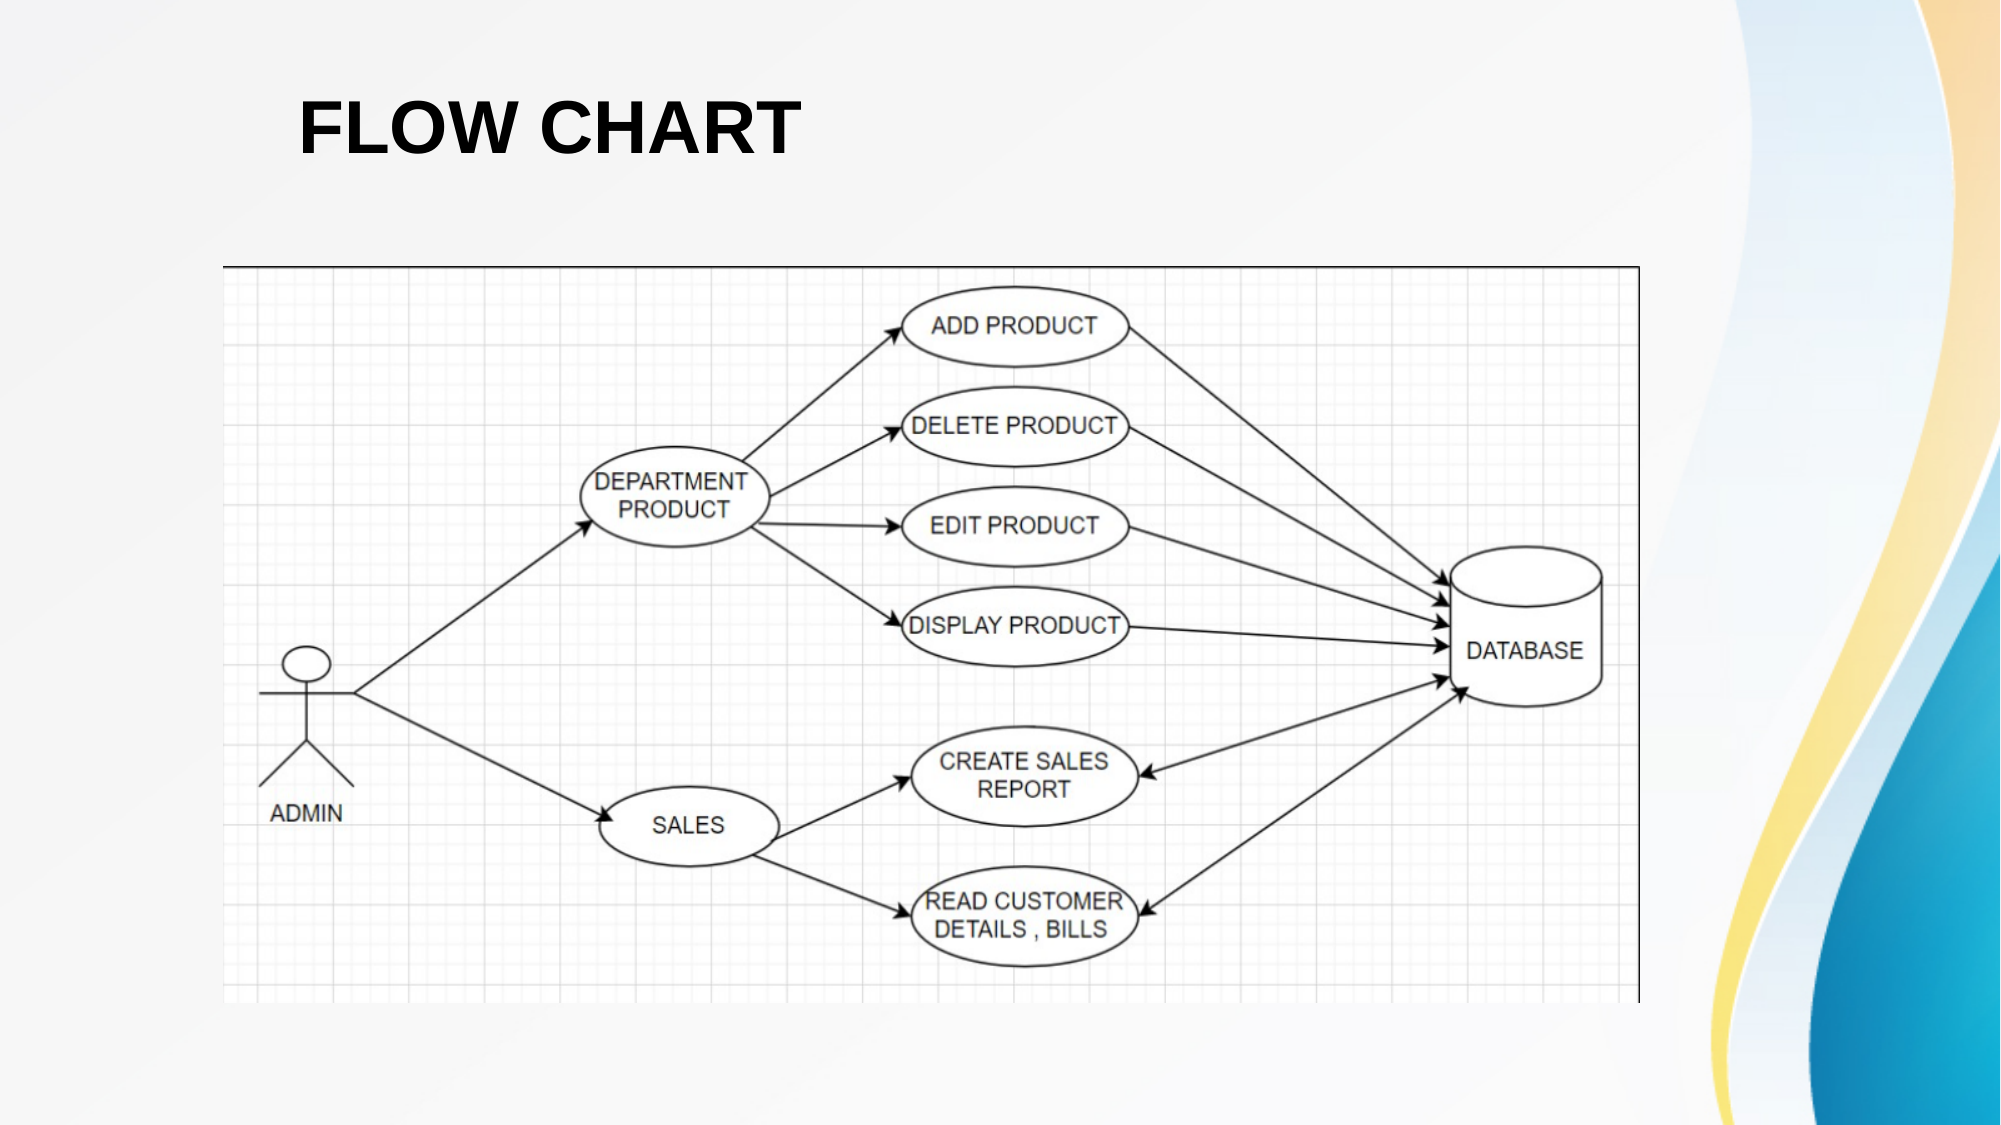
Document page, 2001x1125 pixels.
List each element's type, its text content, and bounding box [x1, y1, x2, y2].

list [223, 266, 1640, 1003]
picture [0, 0, 2001, 1125]
title FLOW CHART [283, 45, 1580, 201]
